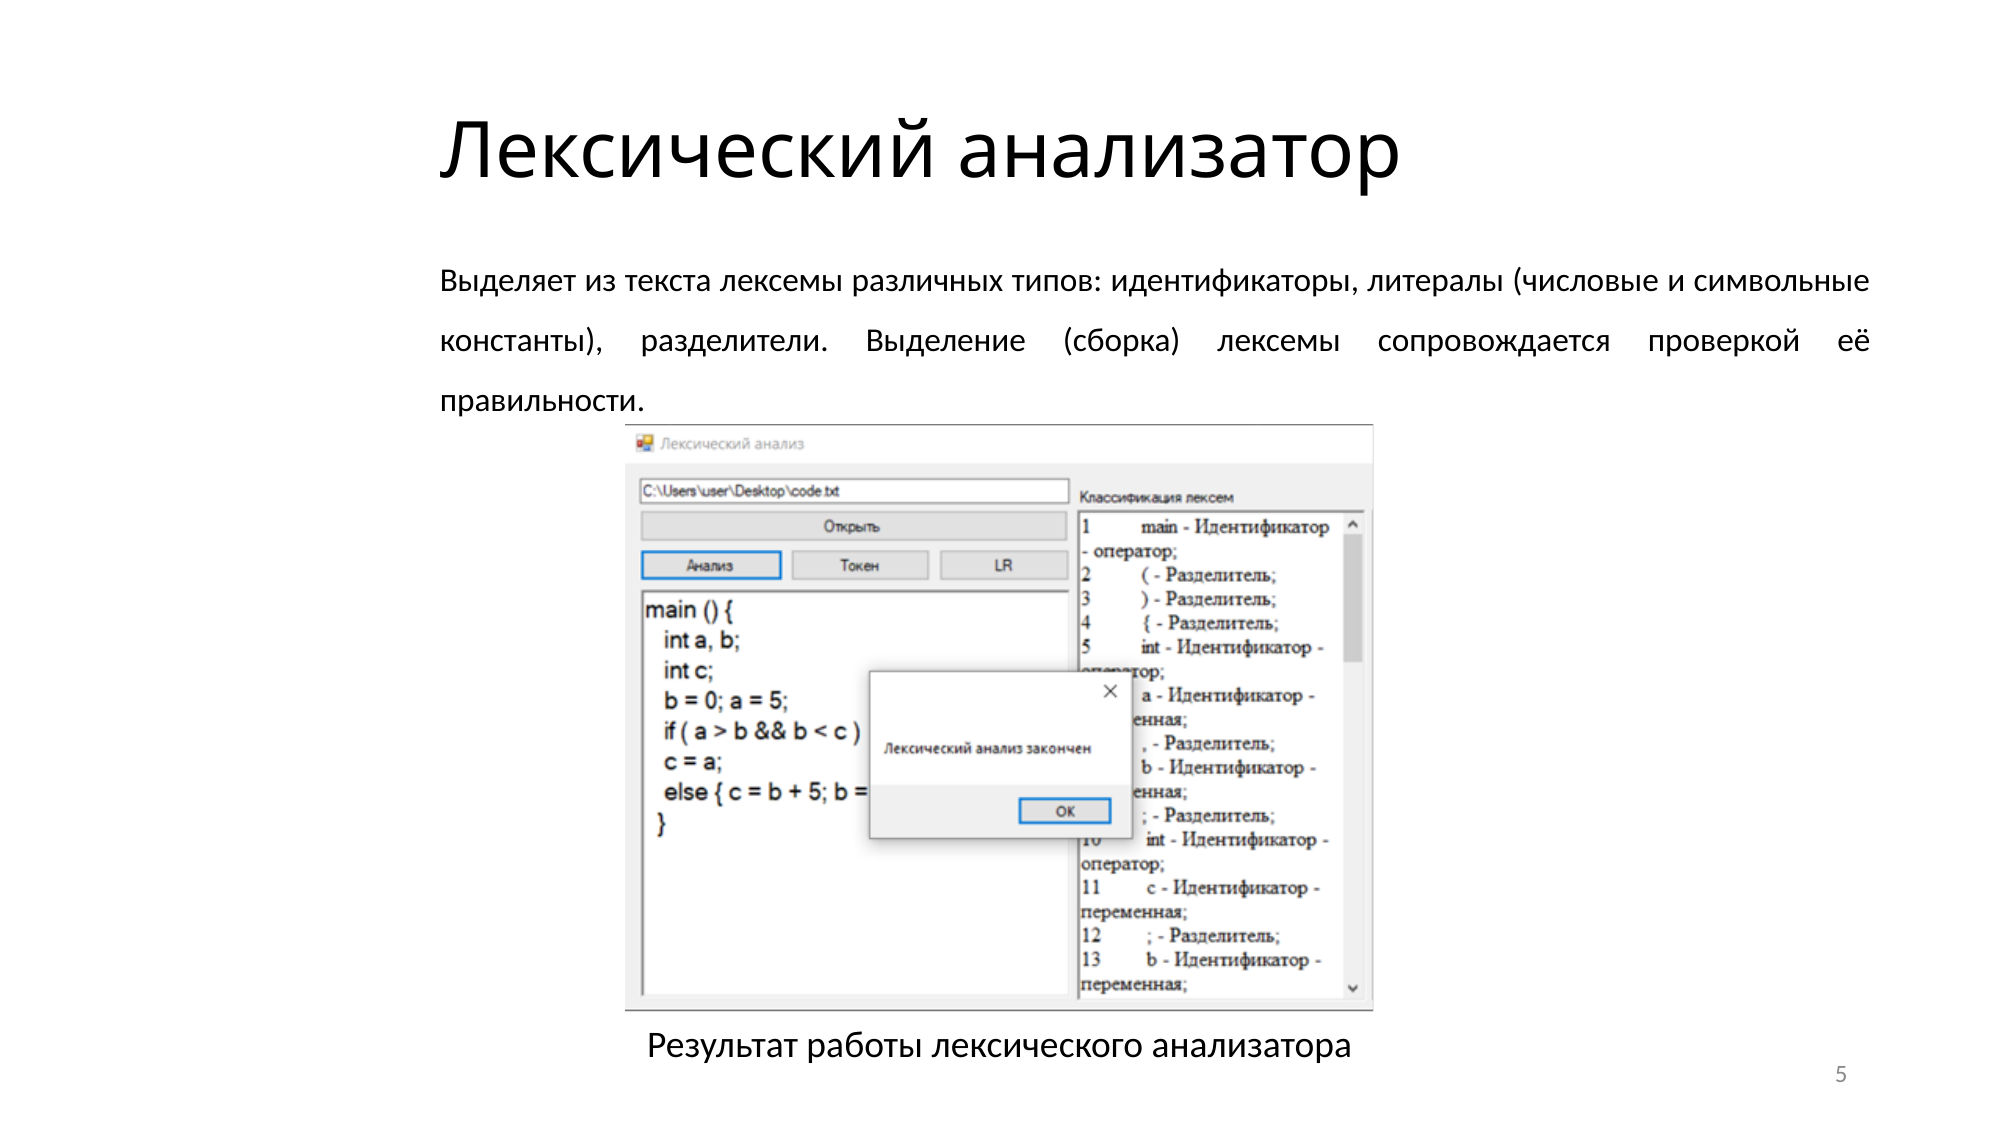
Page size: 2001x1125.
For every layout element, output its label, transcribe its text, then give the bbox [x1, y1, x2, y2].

list Выделяет из текста лексемы различных типов: идентификаторы, литералы (числовые и символьные константы), разделители. Выделение (сборка) лексемы сопровождается проверкой её правильности. [424, 231, 1888, 442]
text_box Результат работы лексического анализатора [551, 1012, 1448, 1077]
slide_number 5 [1412, 1042, 1863, 1103]
picture [625, 423, 1375, 1014]
title Лексический анализатор [425, 102, 1888, 202]
